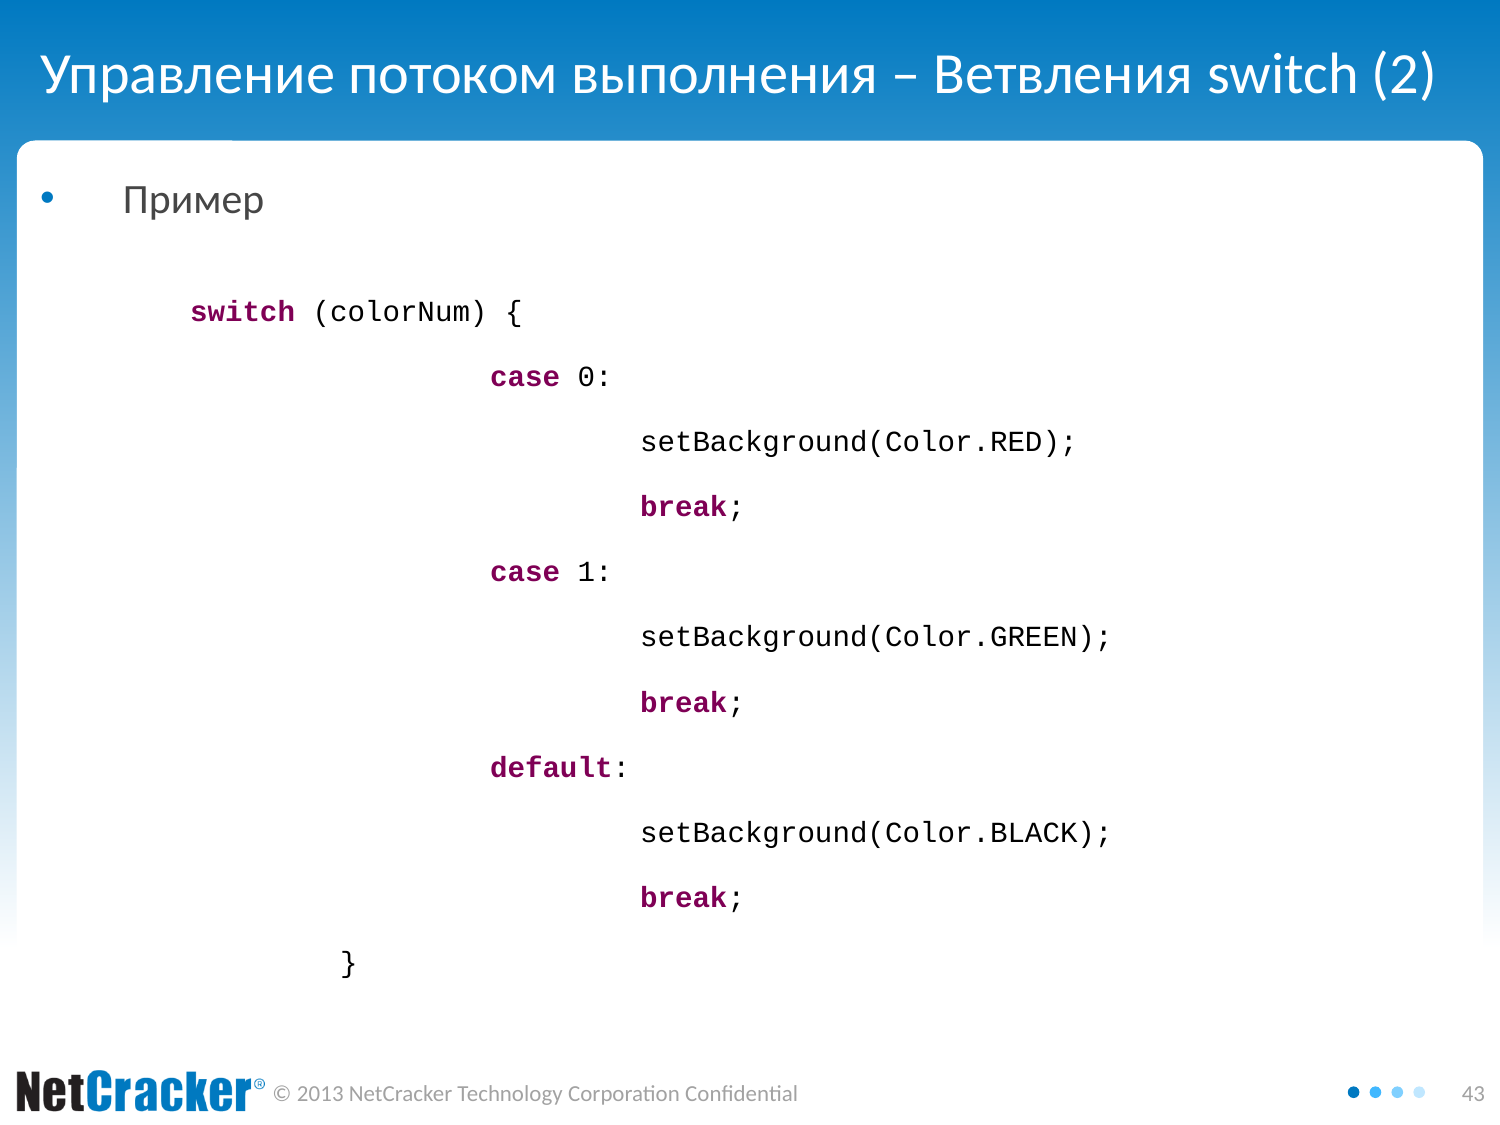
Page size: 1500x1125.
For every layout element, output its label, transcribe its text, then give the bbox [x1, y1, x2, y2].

title Управление потоком выполнения – Ветвления switch (2) [16, 0, 1483, 141]
list Пример switch (colorNum) { case 0: setBackground(Color.RED); break; case 1: setBackground(Color.GREEN); break; default: setBackground(Color.BLACK); break; } [16, 140, 1482, 1043]
picture [5, 1062, 272, 1122]
